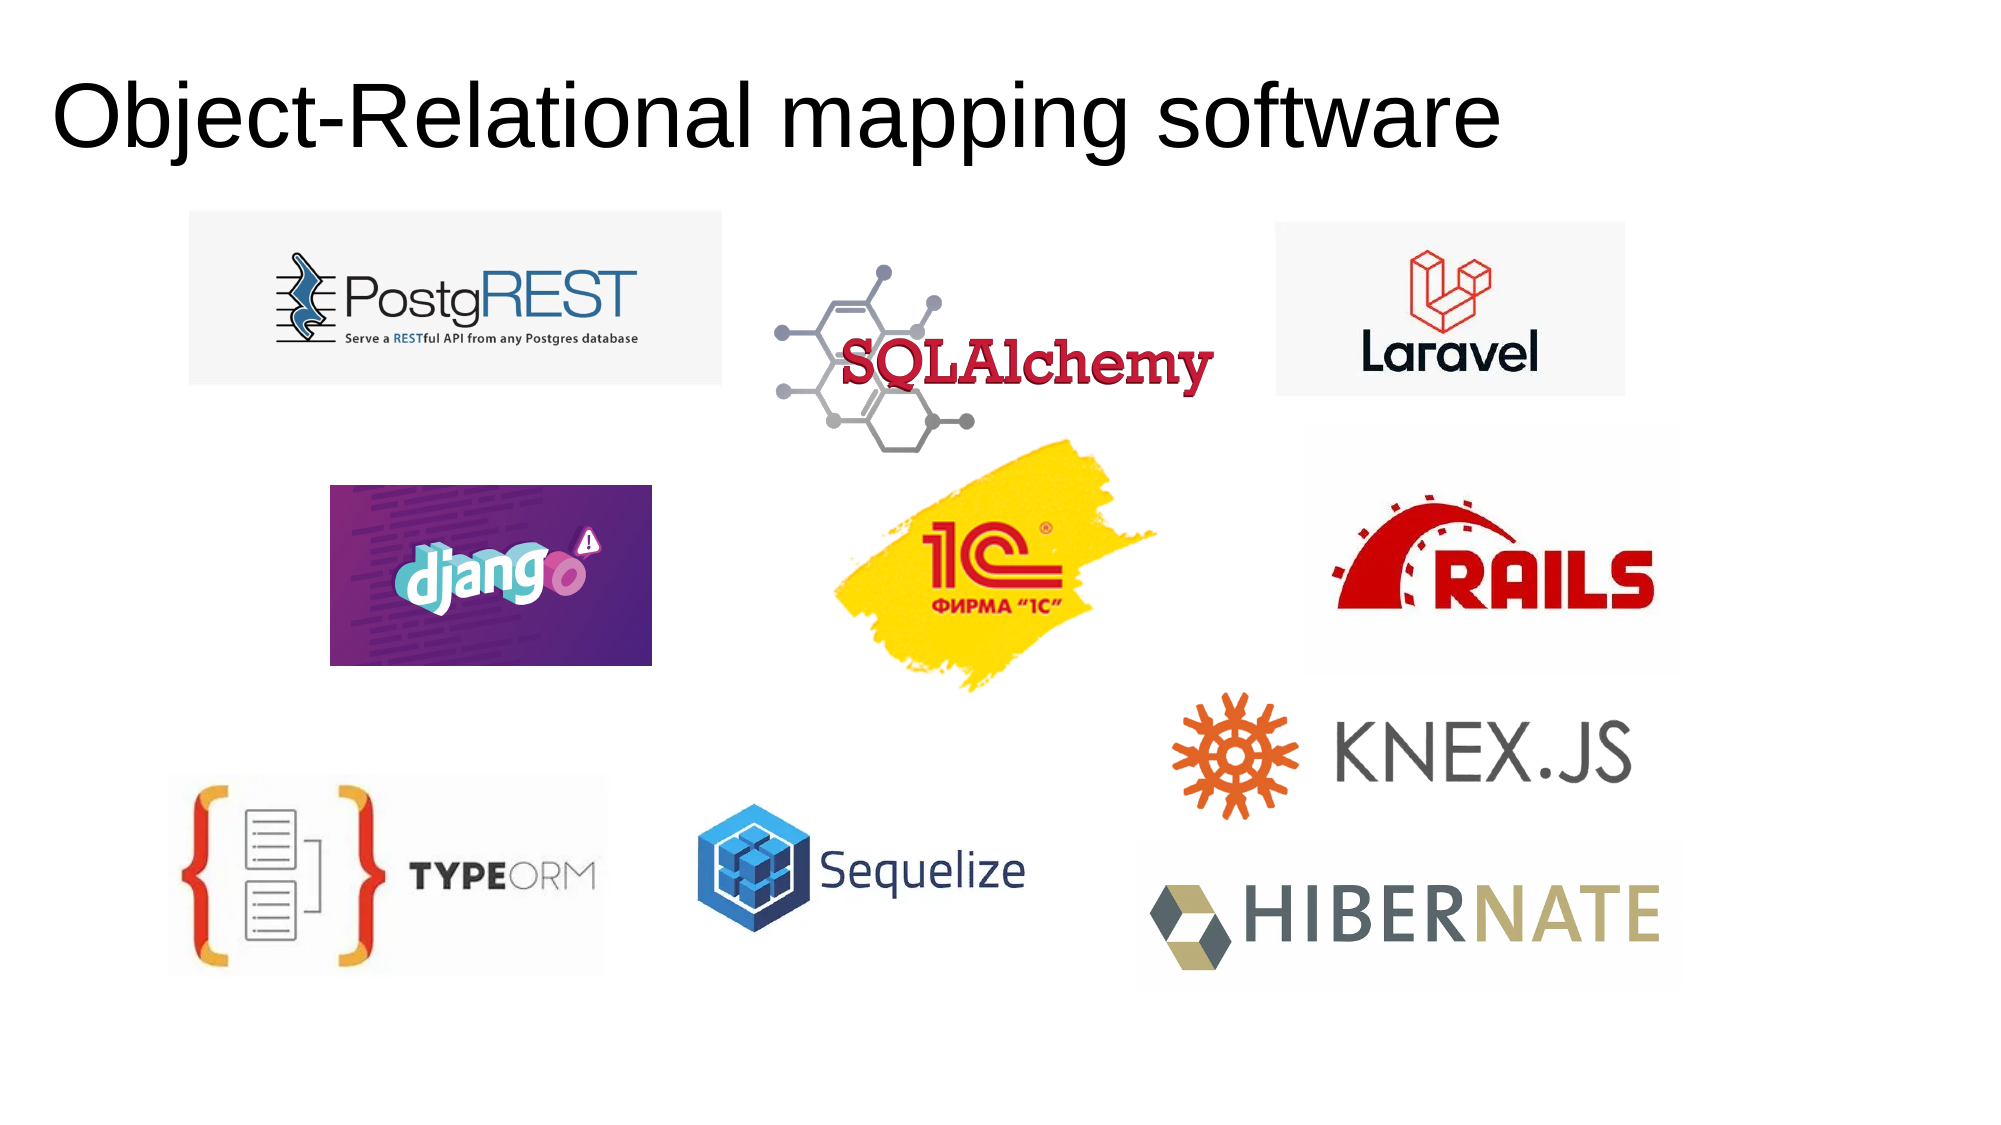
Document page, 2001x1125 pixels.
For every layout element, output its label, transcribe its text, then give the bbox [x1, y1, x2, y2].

picture [168, 250, 1721, 1001]
picture [189, 209, 722, 387]
picture [1274, 220, 1626, 397]
picture [330, 485, 652, 666]
title Object-Relational mapping software [36, 9, 1762, 227]
